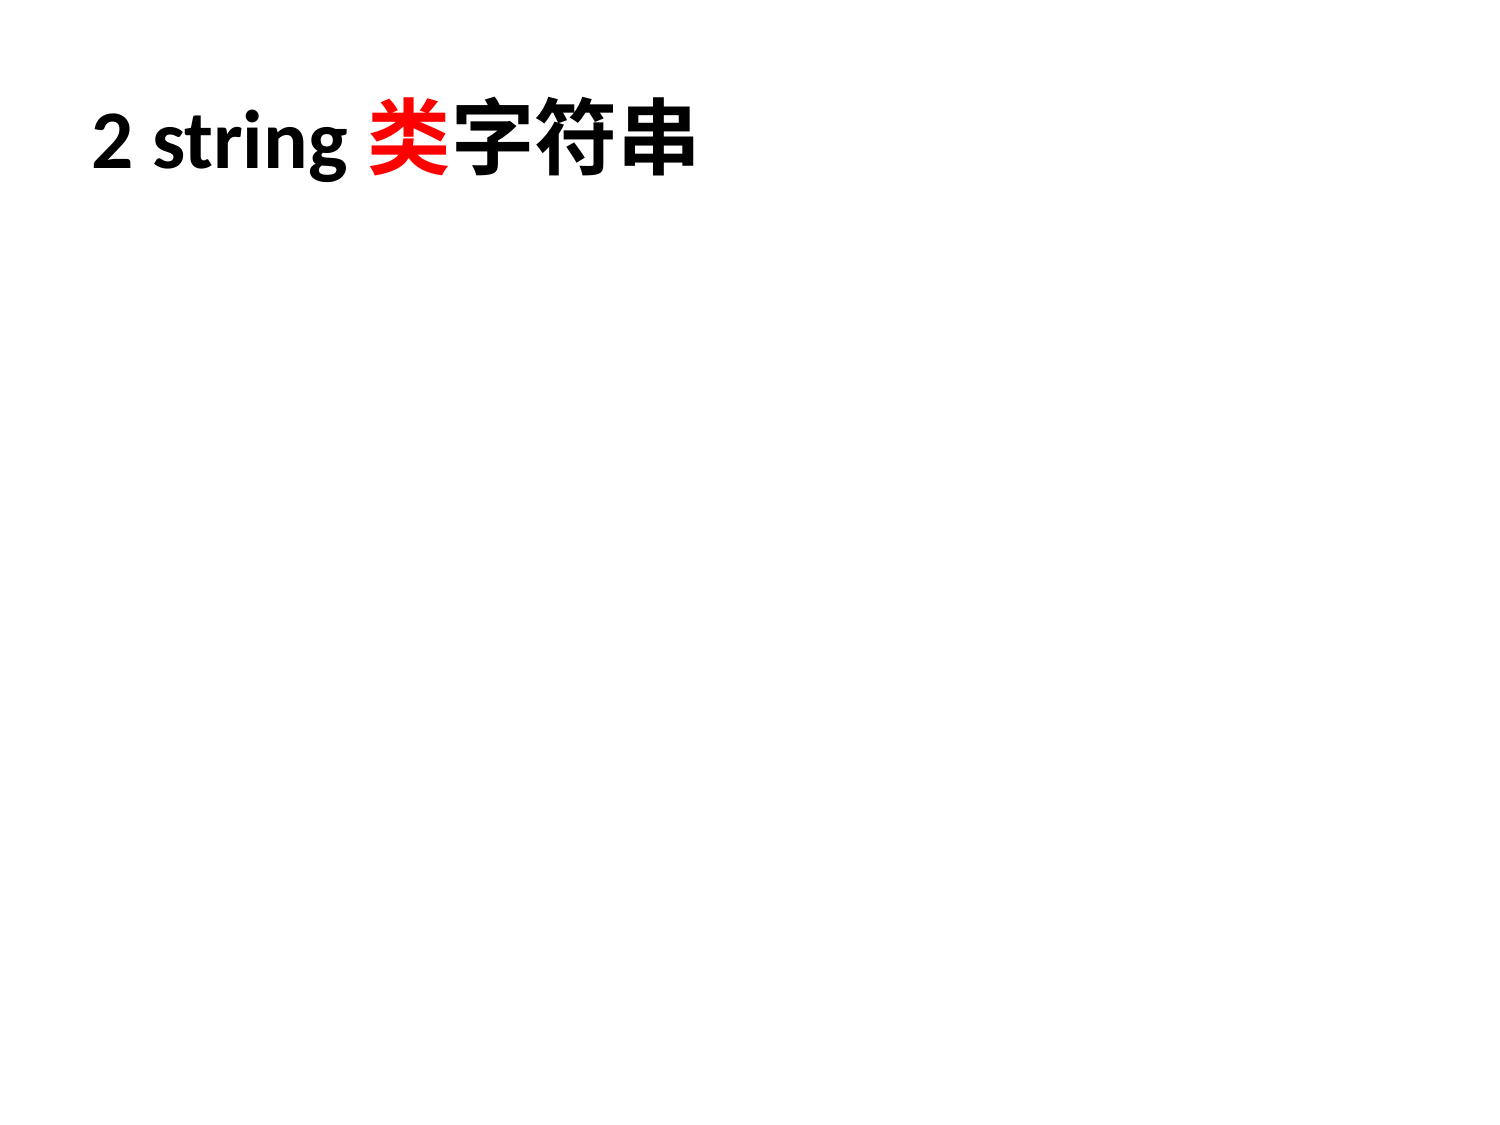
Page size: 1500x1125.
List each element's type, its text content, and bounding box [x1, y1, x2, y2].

title 2 string类字符串 [76, 78, 1352, 302]
